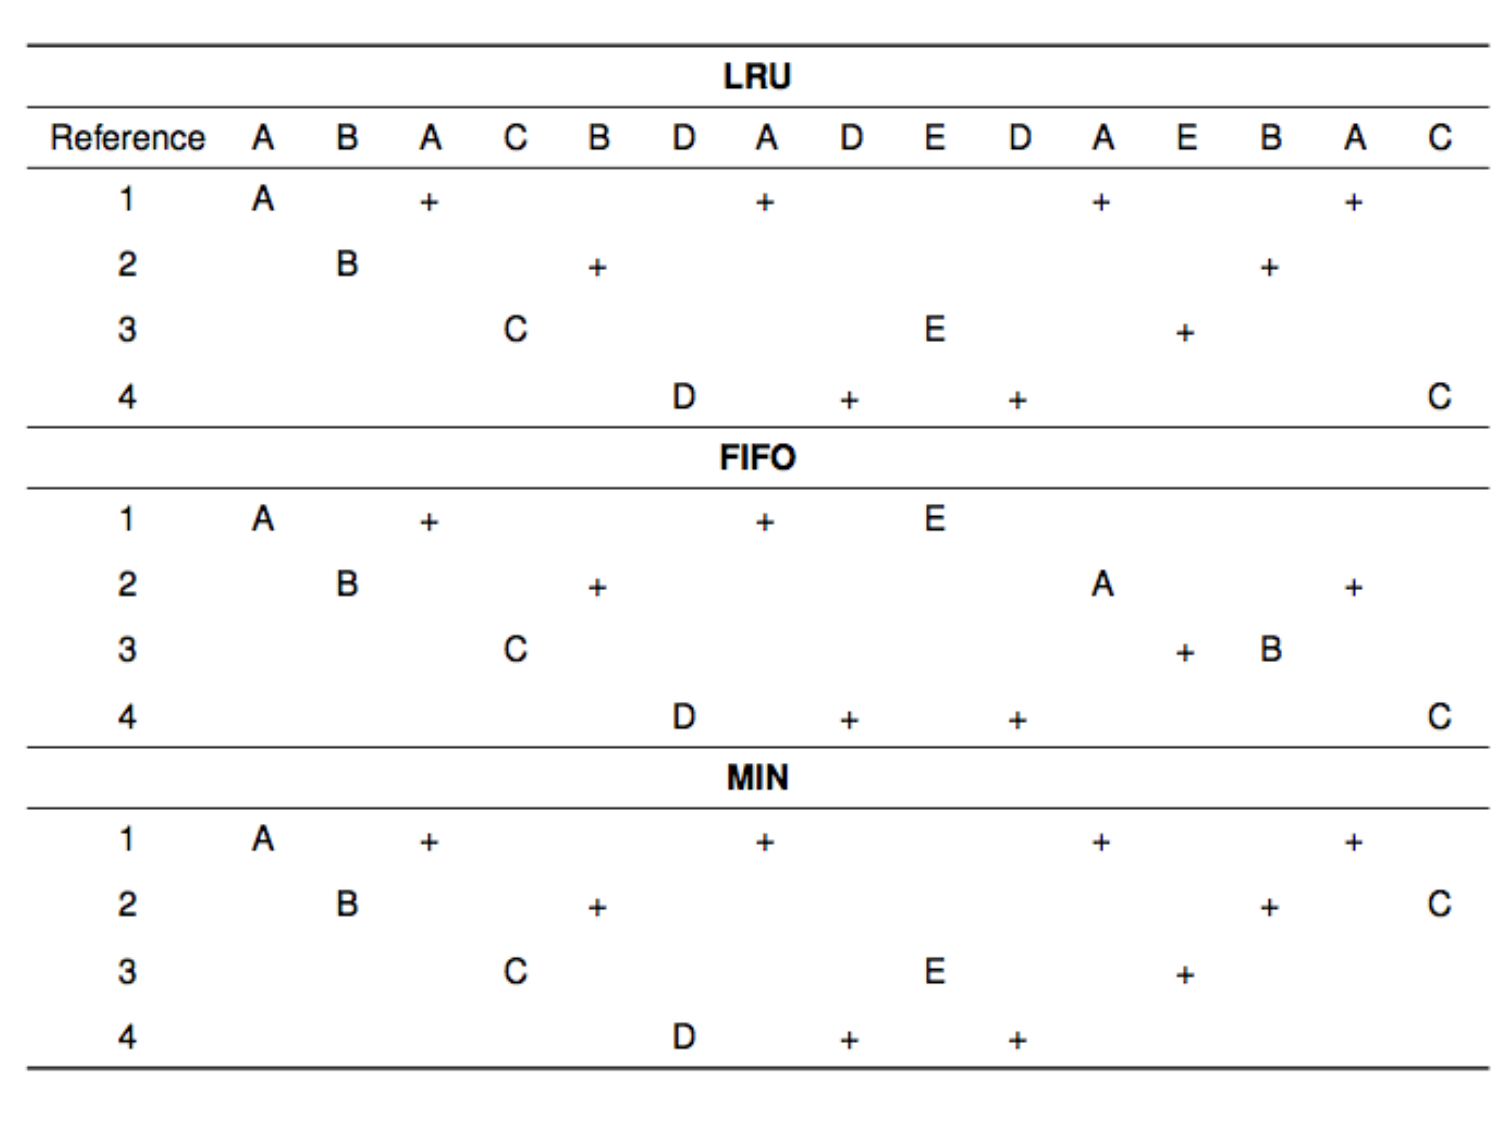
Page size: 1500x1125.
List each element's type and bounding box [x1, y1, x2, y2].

list [0, 36, 1500, 1093]
